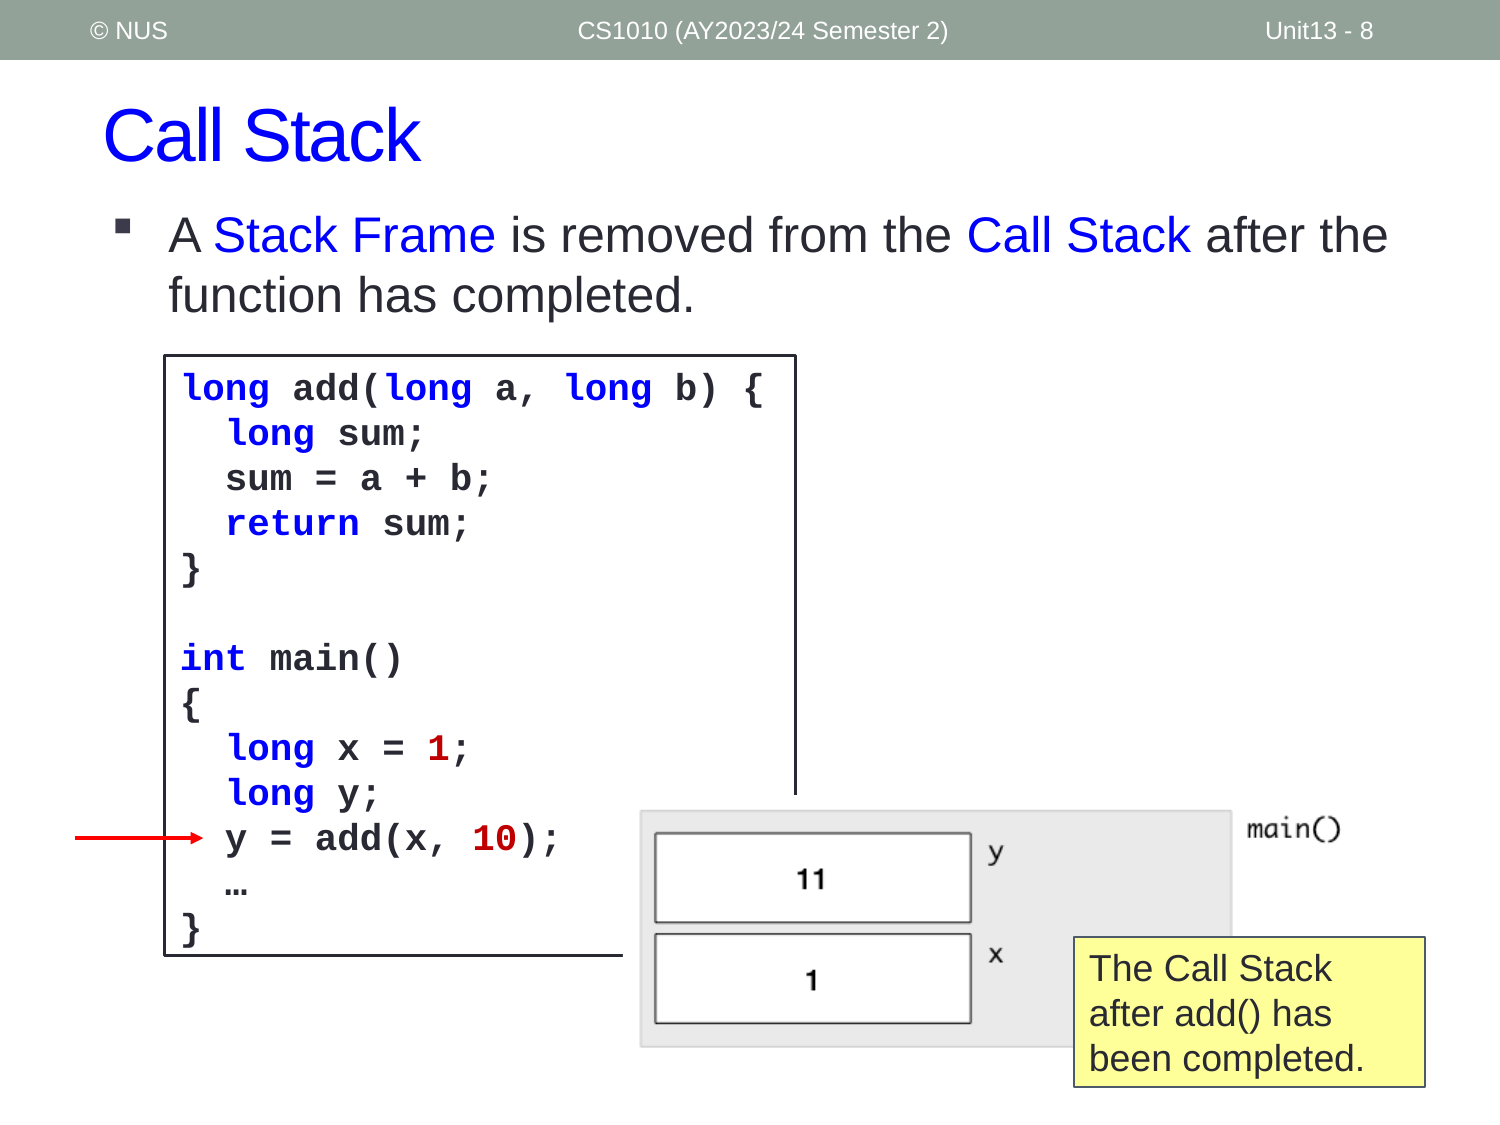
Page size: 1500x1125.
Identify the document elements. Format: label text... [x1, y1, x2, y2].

picture [622, 794, 1351, 1064]
title Call Stack [87, 62, 1463, 200]
list A Stack Frame is removed from the Call Stack after the function has completed. [96, 194, 1457, 1089]
text_box The Call Stack after add() has been completed. [1072, 935, 1427, 1089]
text_box long add(long a, long b) { long sum; sum = a + b; return sum; } int main() { long x = 1; long y; y = add(x, 10); … } [163, 354, 798, 958]
slide_number Unit13 - 8 [1250, 3, 1425, 57]
slide_number © NUS [75, 3, 550, 57]
footer CS1010 (AY2023/24 Semester 2) [562, 3, 1238, 57]
